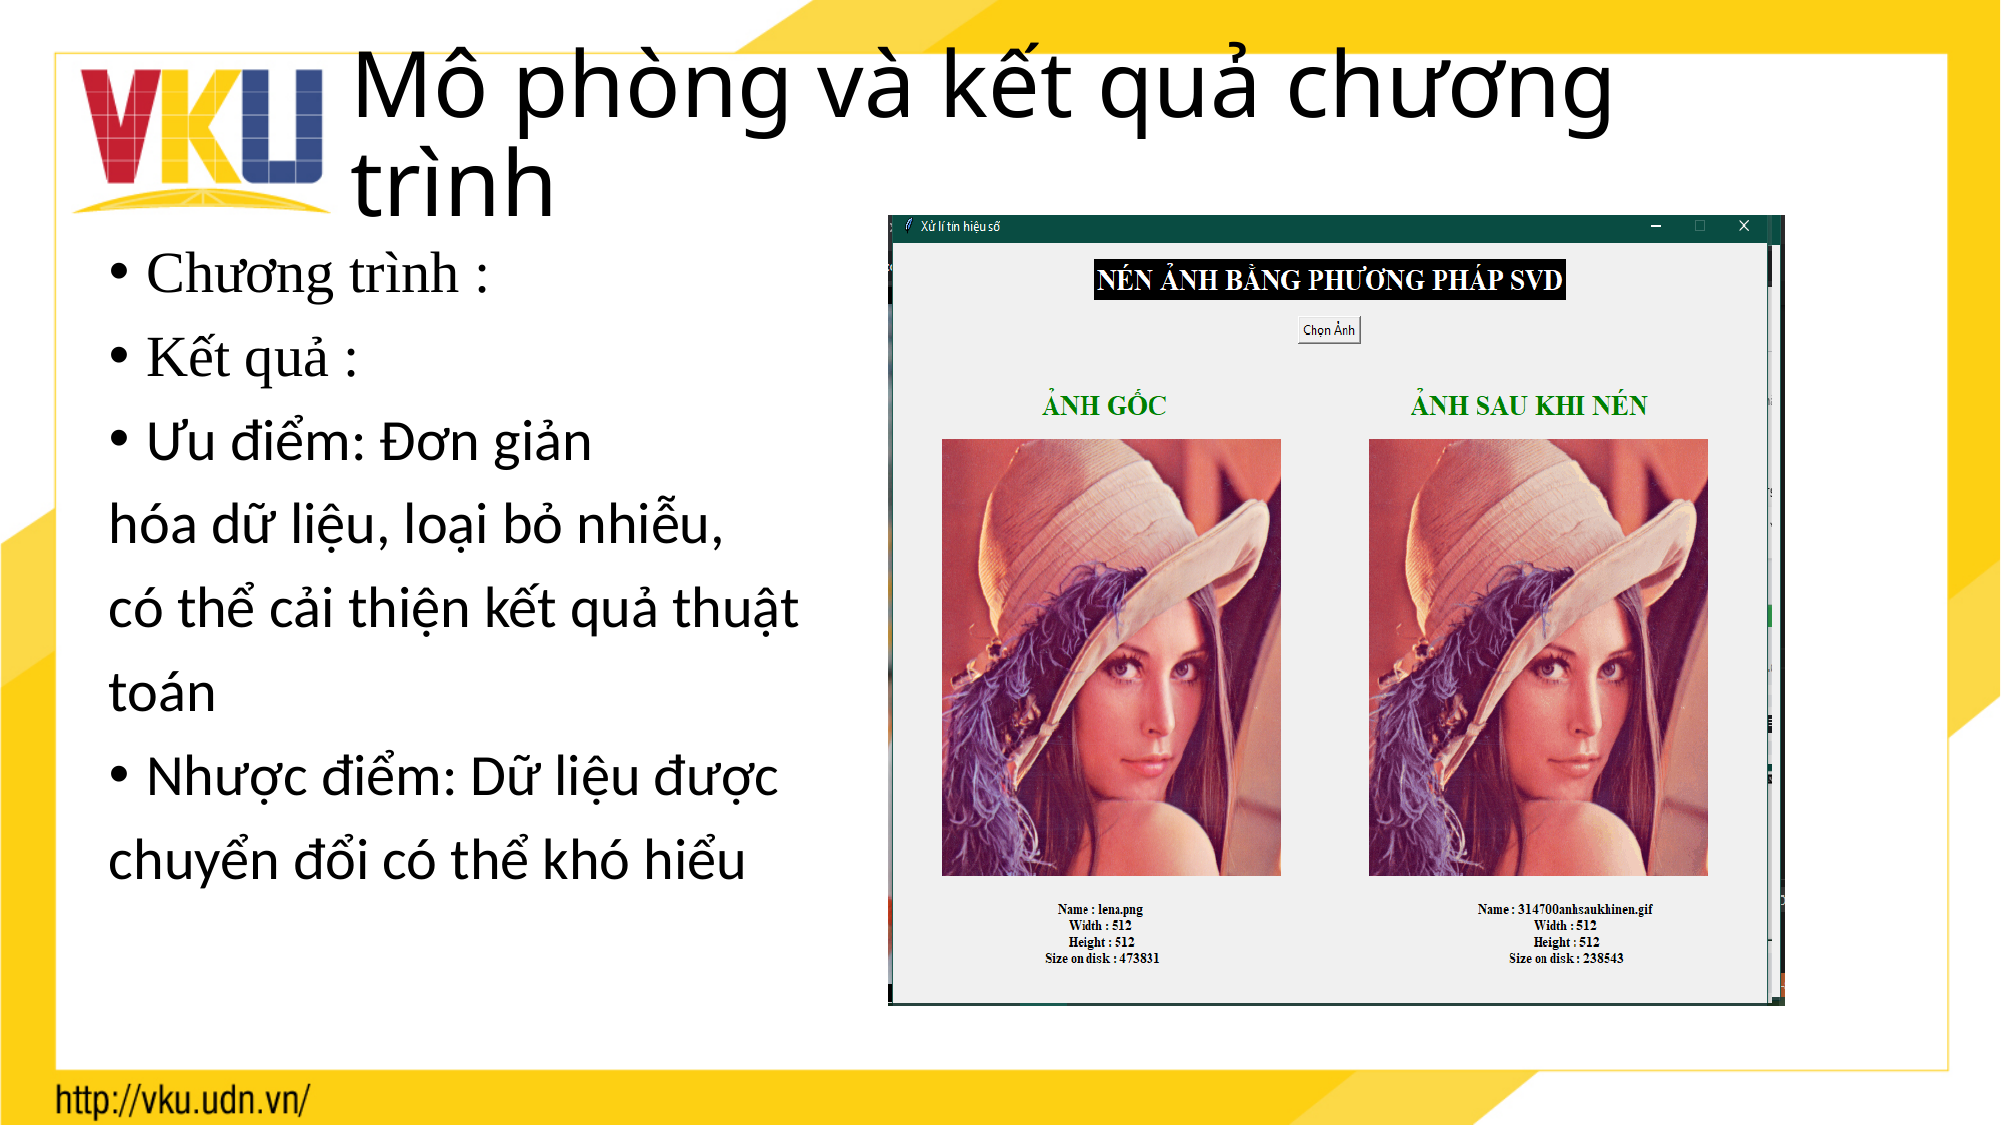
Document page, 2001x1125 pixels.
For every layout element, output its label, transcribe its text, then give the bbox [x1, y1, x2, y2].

list Chương trình : Kết quả : Ưu điểm: Đơn giản hóa dữ liệu, loại bỏ nhiễu, có thể cải thiện kết quả thuật toán Nhược điểm: Dữ liệu được chuyển đổi có thể khó hiểu [93, 234, 1915, 1033]
title Mô phòng và kết quả chương trình [335, 59, 1863, 216]
picture [0, 0, 2001, 1125]
